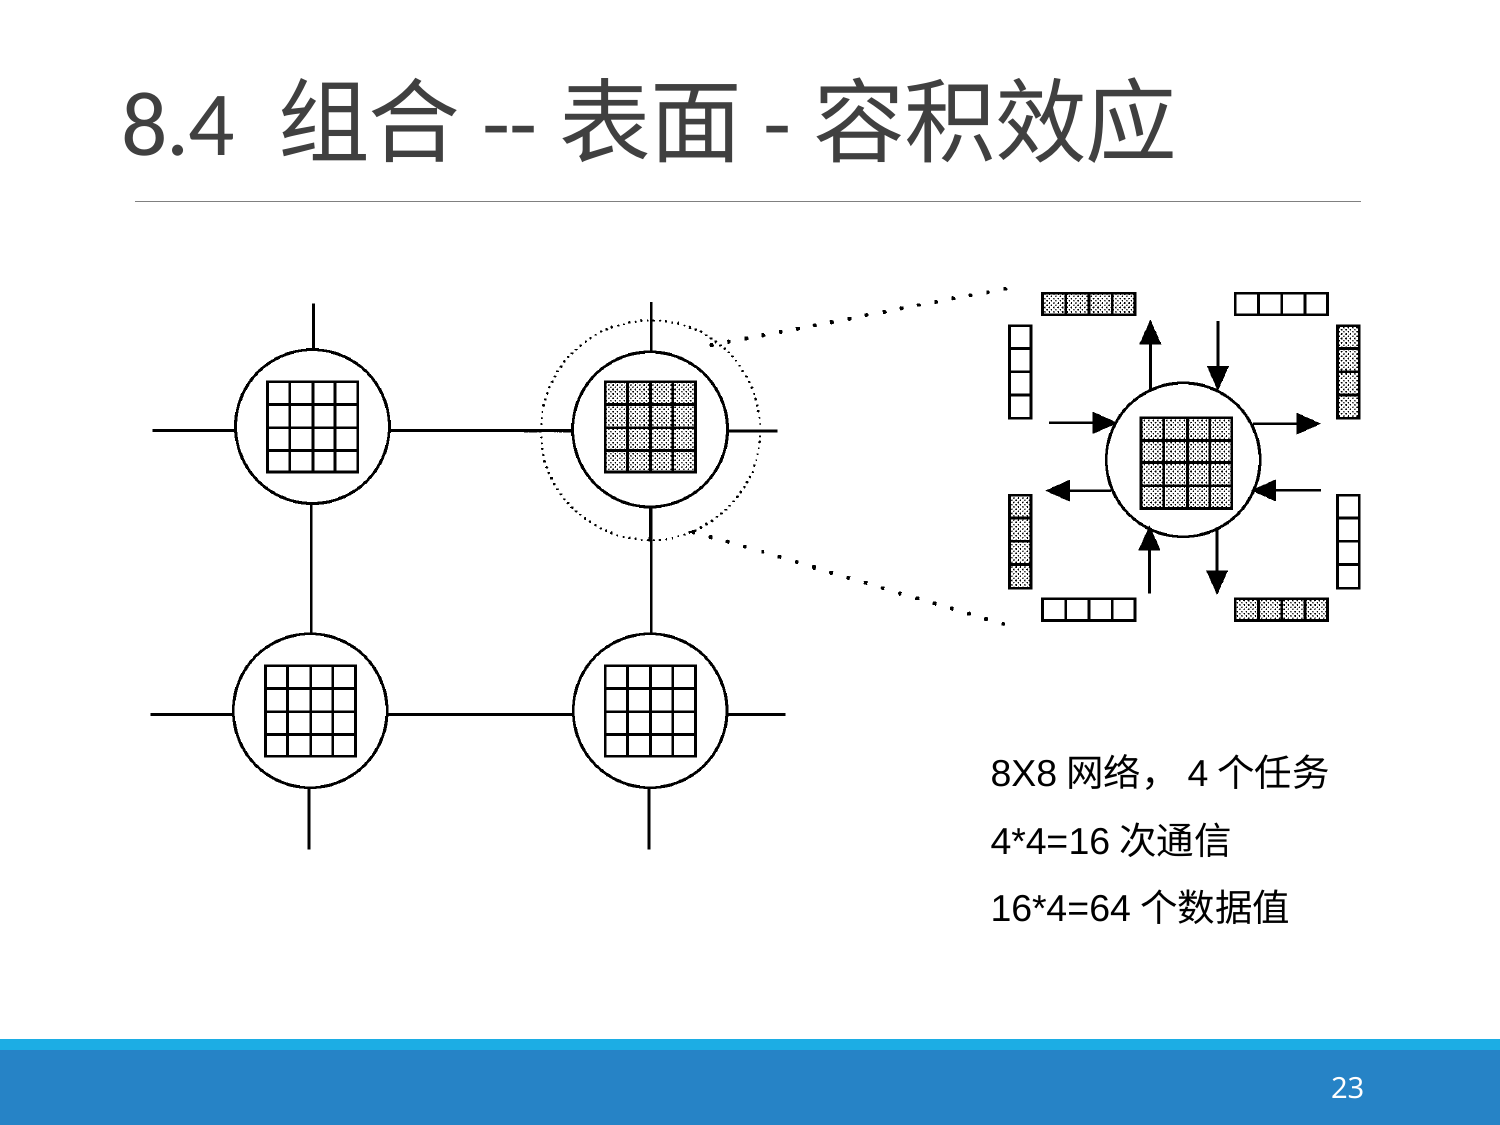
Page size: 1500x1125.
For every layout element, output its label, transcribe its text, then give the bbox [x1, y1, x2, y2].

title 8.4 组合--表面-容积效应 [106, 56, 1394, 182]
slide_number 23 [1218, 1059, 1380, 1120]
picture [111, 261, 1388, 864]
text_box 8X8网络，4个任务 4*4=16次通信 16*4=64个数据值 [975, 872, 1388, 937]
